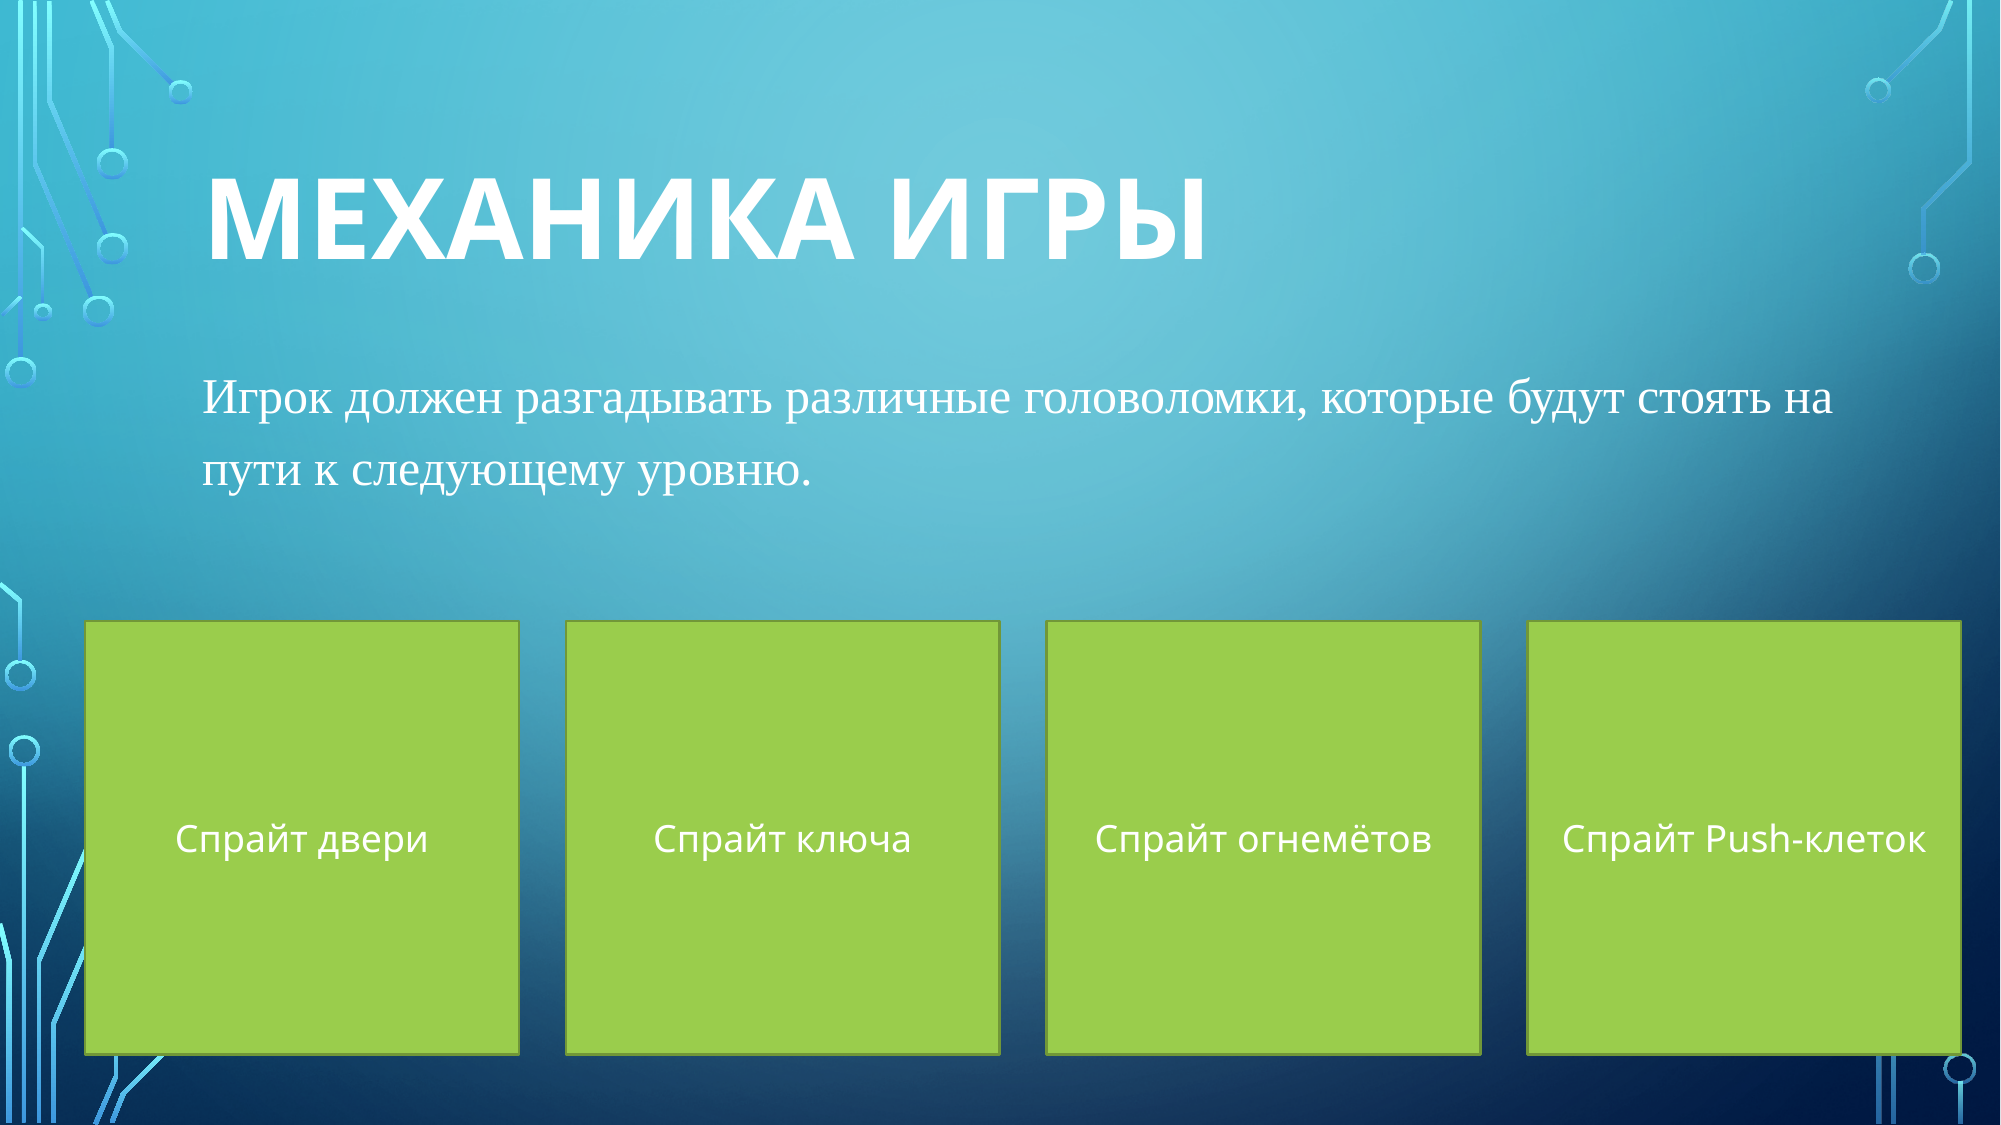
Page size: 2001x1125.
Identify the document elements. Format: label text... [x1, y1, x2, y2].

text_box Спрайт ключа [565, 620, 1001, 1056]
title Механика игры [187, 101, 1813, 343]
text_box Спрайт огнемётов [1045, 620, 1482, 1056]
text_box Спрайт двери [84, 620, 520, 1056]
list Игрок должен разгадывать различные головоломки, которые будут стоять на пути к следующему уровню. [187, 343, 1960, 519]
text_box Спрайт Push-клеток [1526, 620, 1962, 1056]
